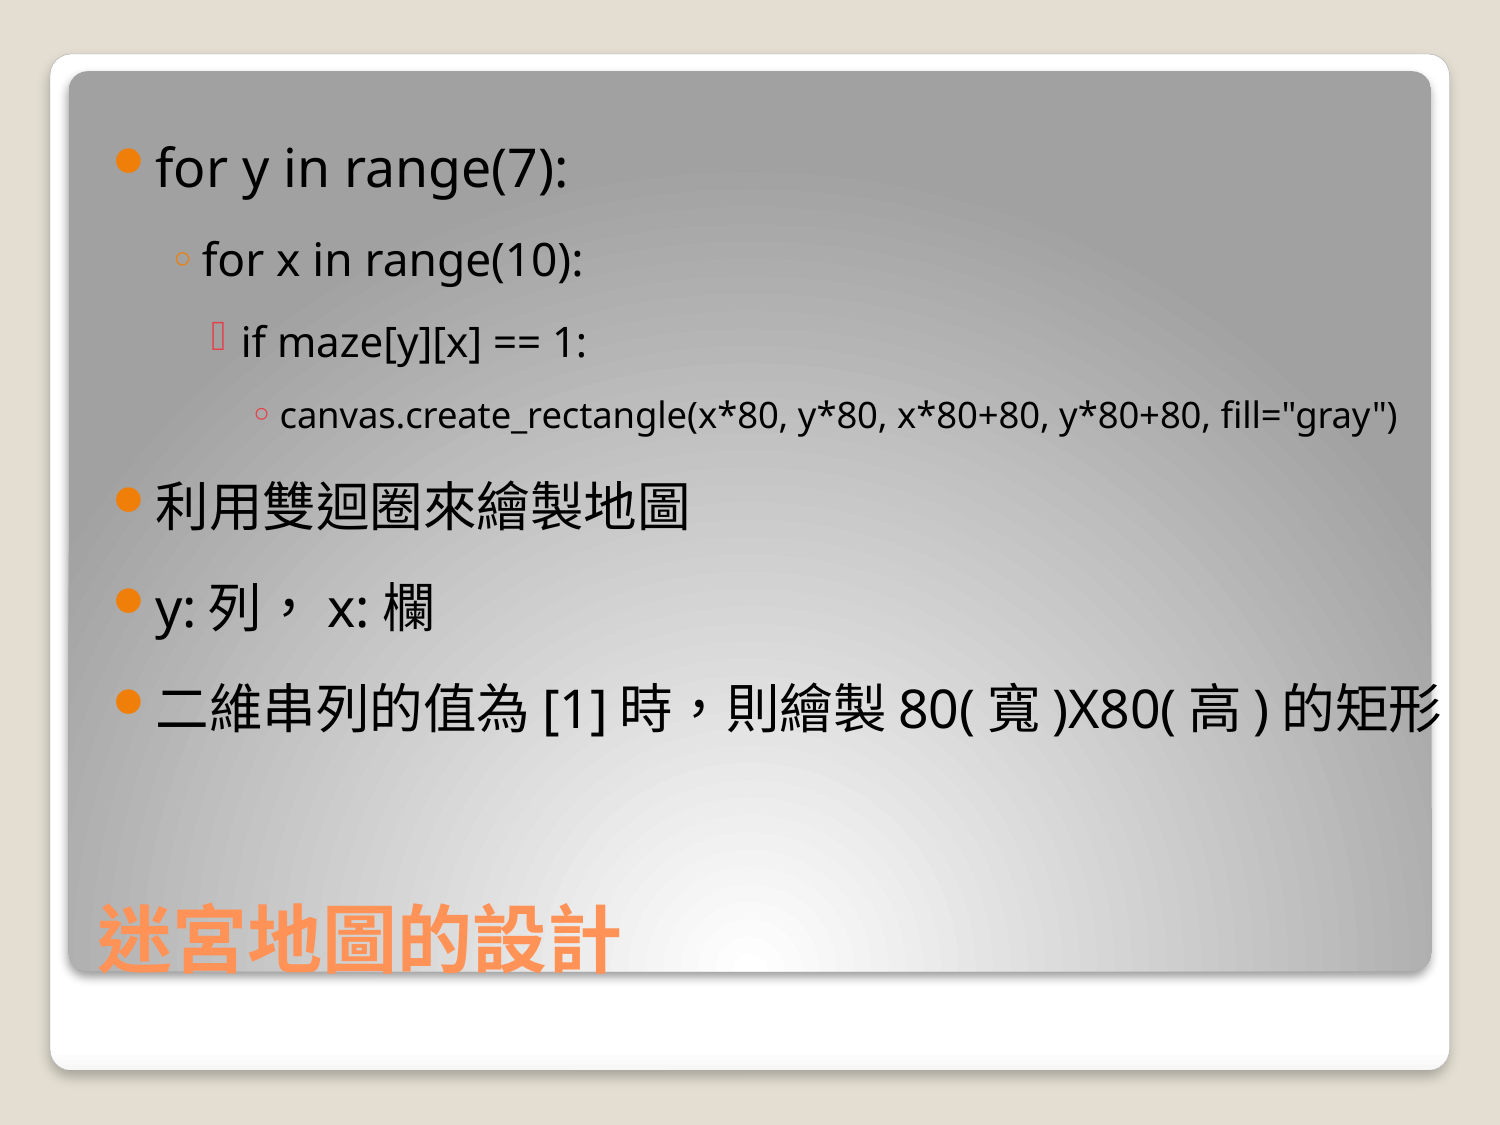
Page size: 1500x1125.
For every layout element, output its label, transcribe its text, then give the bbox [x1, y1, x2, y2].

title 迷宮地圖的設計 [82, 846, 1425, 990]
list for y in range(7): for x in range(10): if maze[y][x] == 1: canvas.create_rectangle(x*80, y*80, x*80+80, y*80+80, fill="gray") 利用雙迴圈來繪製地圖 y:列，x:欄 二維串列的值為[1]時，則繪製80(寬)X80(高)的矩形 [82, 86, 1471, 846]
